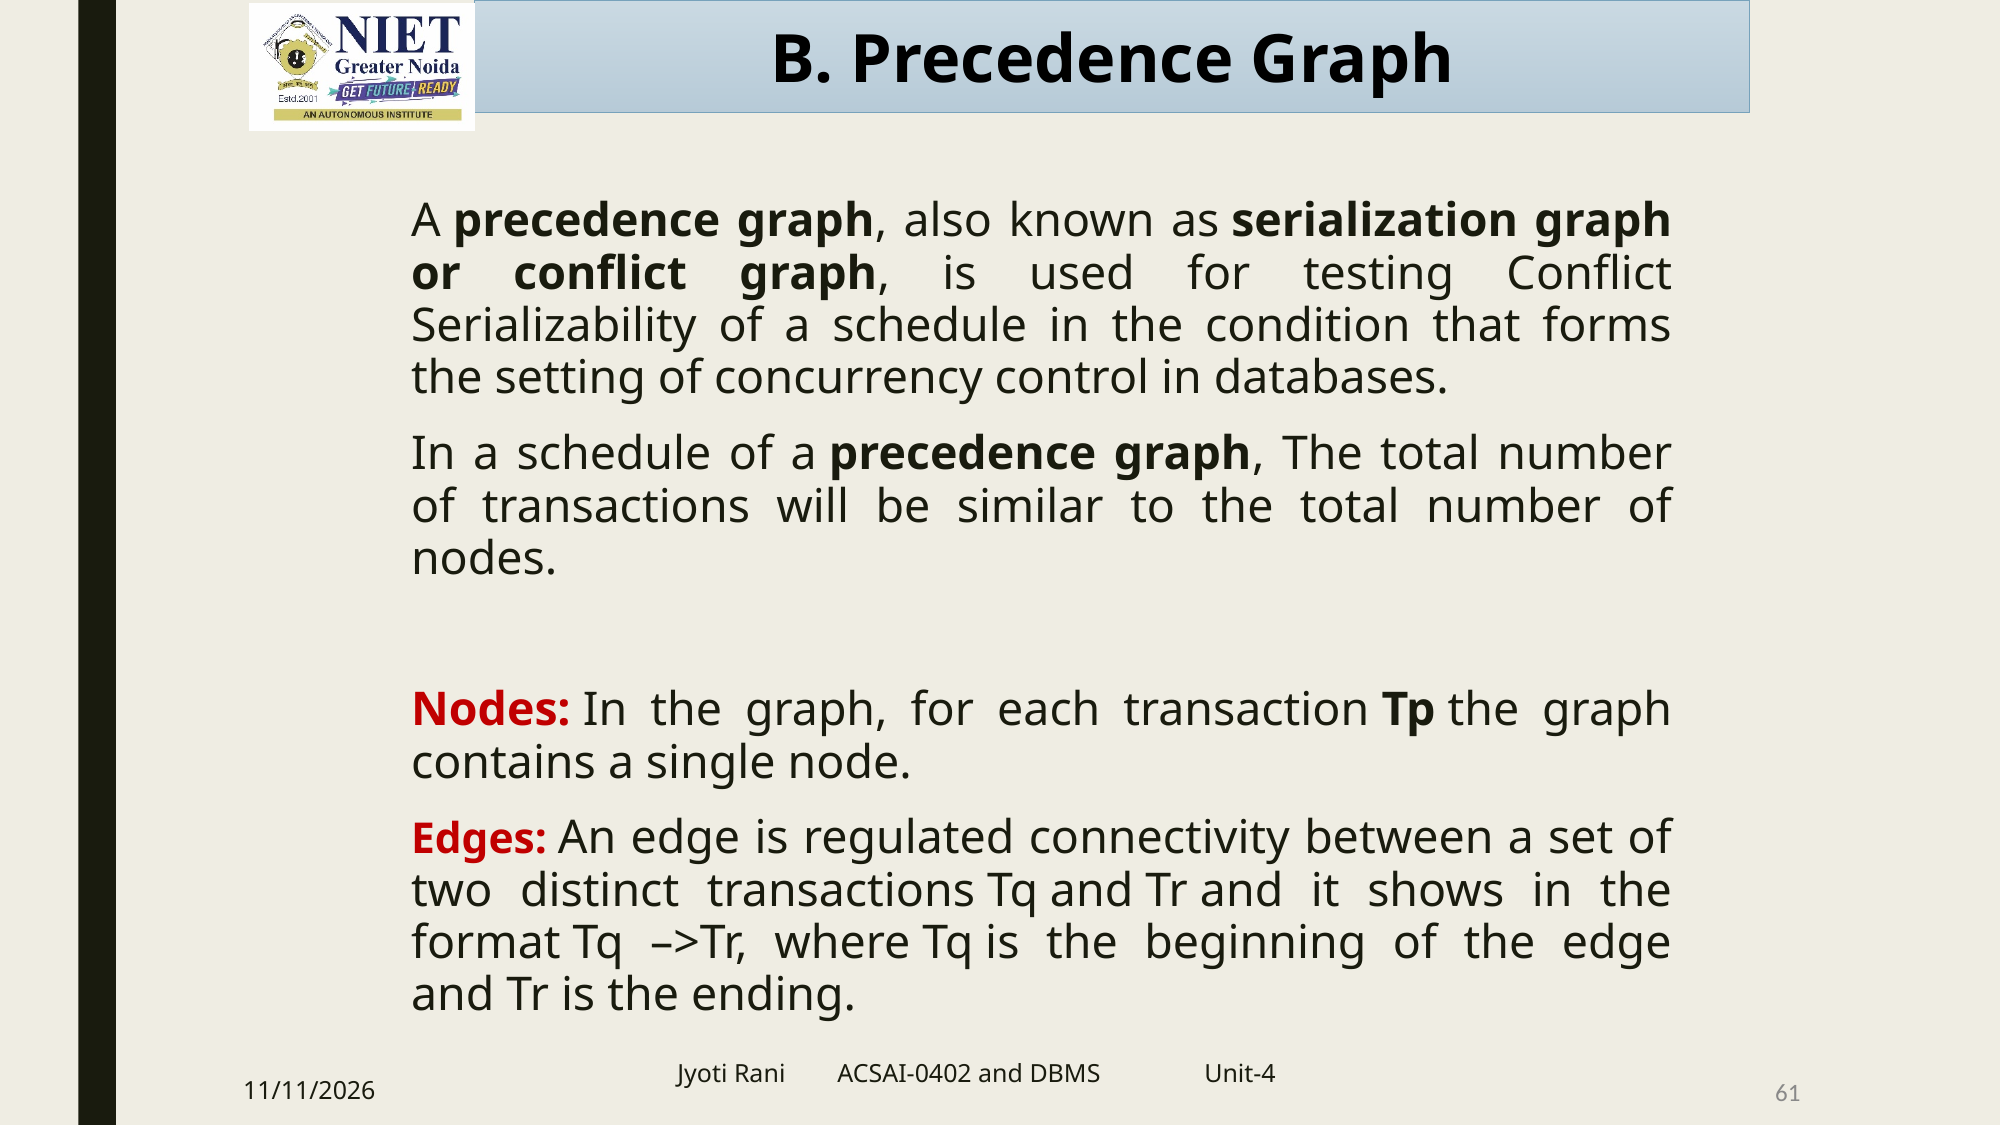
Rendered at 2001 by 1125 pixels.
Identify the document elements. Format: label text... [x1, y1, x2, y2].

text_box B. Precedence Graph [474, 0, 1750, 113]
footer Jyoti Rani ACSAI-0402 and DBMS Unit-4 [662, 1042, 1488, 1103]
picture [249, 3, 475, 131]
list A precedence graph, also known as serialization graph or conflict graph, is used for testing Conflict Serializability of a schedule in the condition that forms the setting of concurrency control in databases. In a schedule of a precedence graph, The total number of transactions will be similar to the total number of nodes. Nodes: In the graph, for each transaction Tp the graph contains a single node. Edges: An edge is regulated connectivity between a set of two distinct transactions Tq and Tr and it shows in the format Tq –>Tr, where Tq is the beginning of the edge and Tr is the ending. [337, 187, 1688, 1038]
slide_number 61 [1553, 1058, 1816, 1125]
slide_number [228, 1058, 426, 1125]
